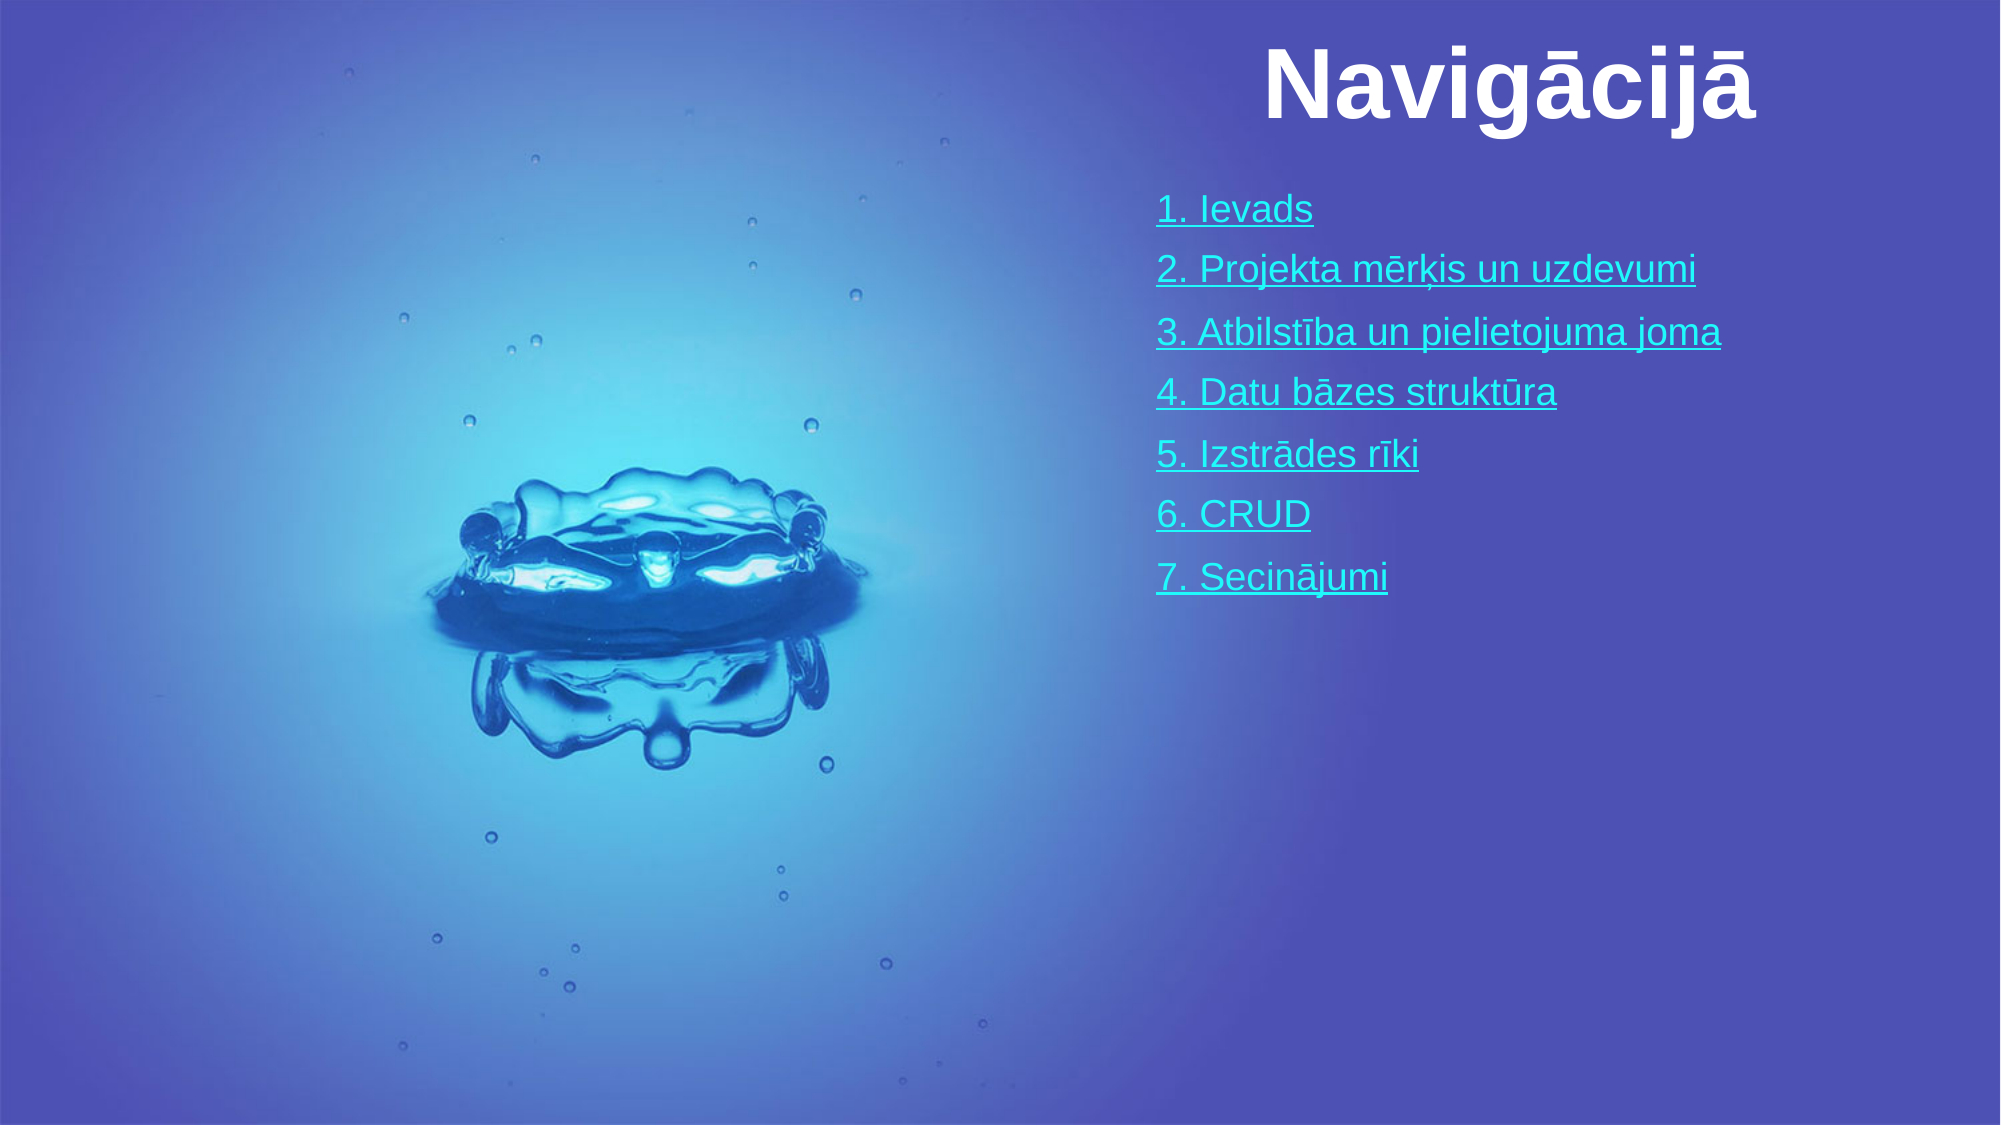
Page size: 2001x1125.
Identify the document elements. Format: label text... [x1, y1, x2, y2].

text_box 3. Atbilstība un pielietojuma joma [1141, 298, 1926, 359]
text_box 2. Projekta mērķis un uzdevumi [1141, 239, 1926, 298]
text_box 4. Datu bāzes struktūra [1141, 359, 1926, 421]
text_box 5. Izstrādes rīki [1141, 421, 1926, 481]
picture [0, 0, 2001, 1125]
text_box 6. CRUD [1141, 481, 1926, 543]
text_box 7. Secinājumi [1141, 543, 1926, 606]
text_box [1141, 10, 1926, 239]
